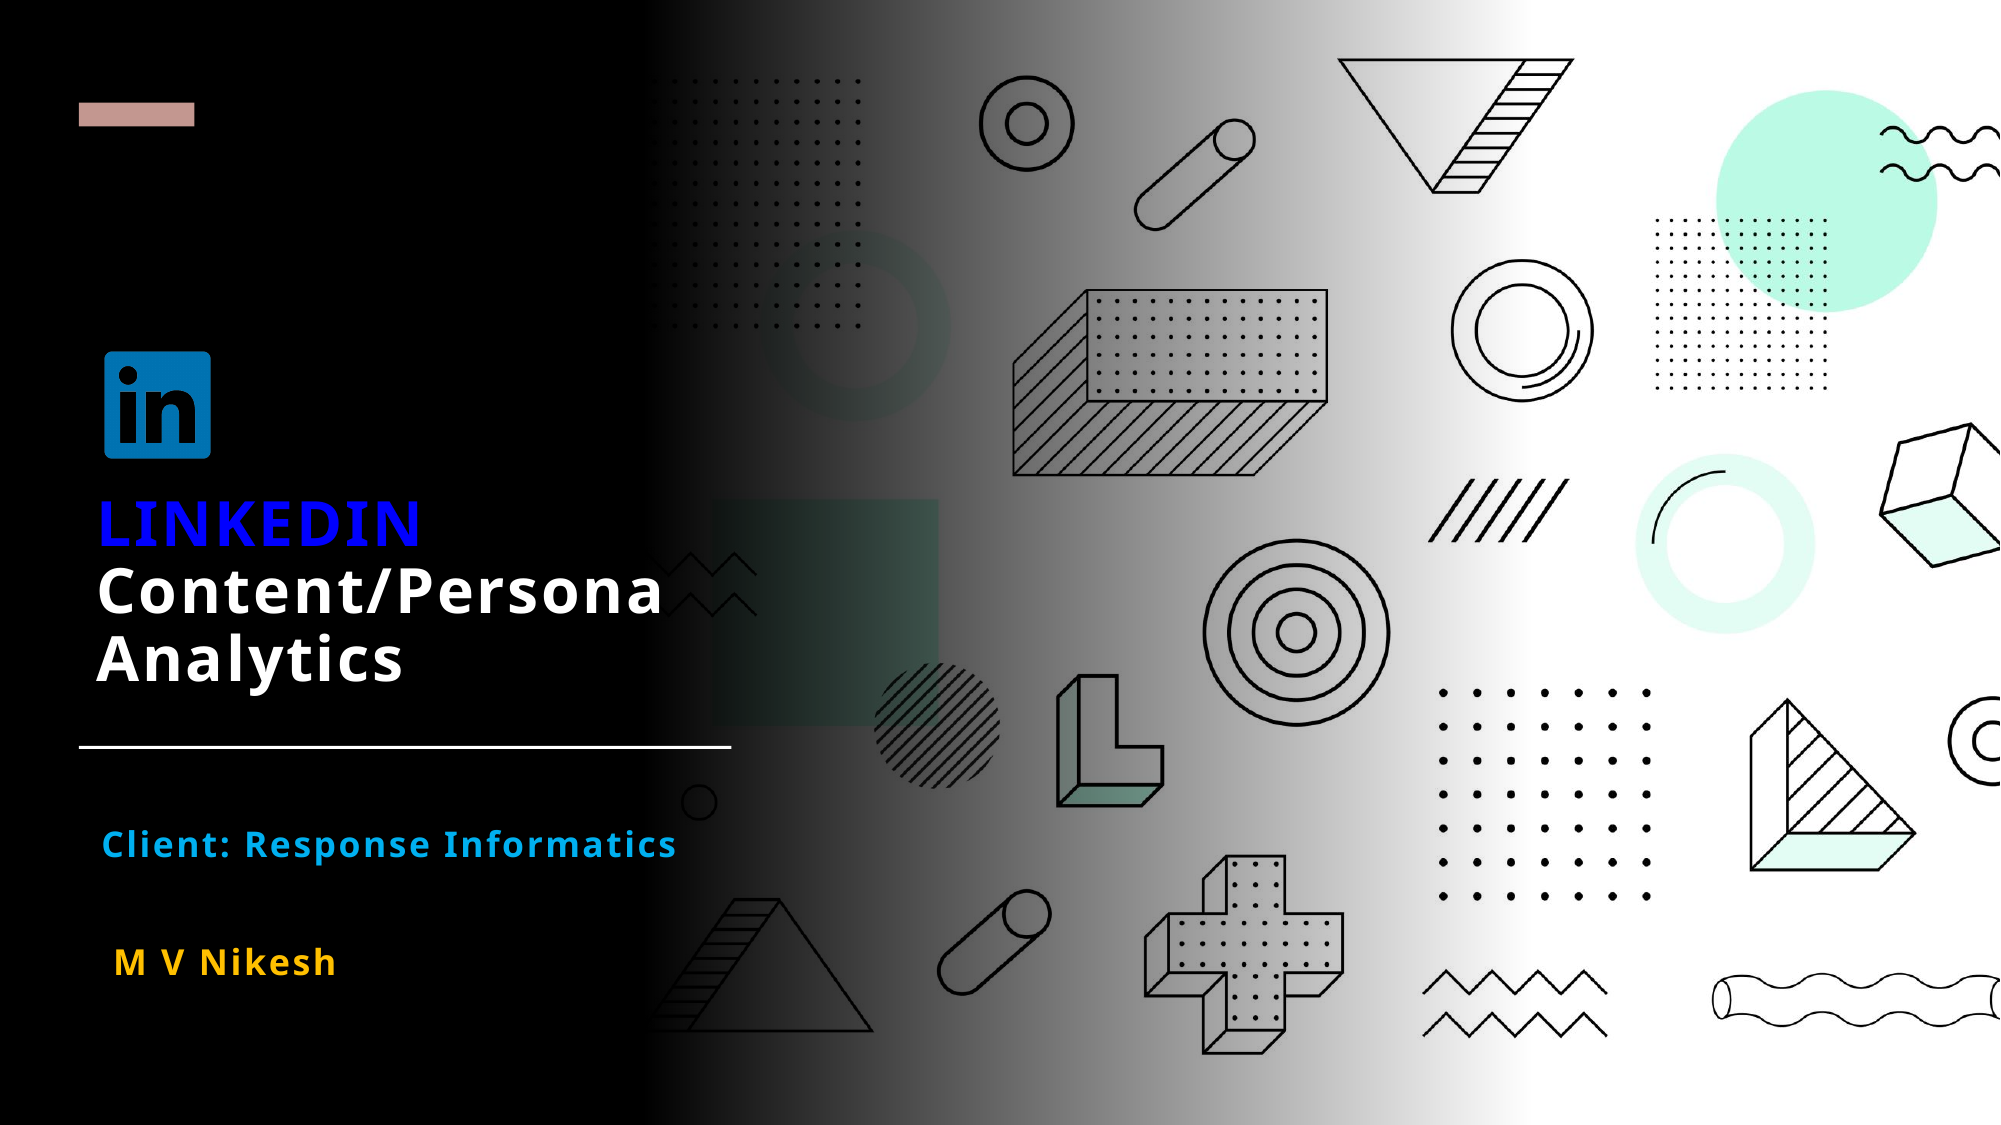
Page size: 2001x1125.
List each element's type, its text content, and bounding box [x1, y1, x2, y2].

picture [103, 351, 211, 459]
text_box [78, 745, 577, 750]
picture [577, 0, 2000, 1125]
subtitle M V Nikesh [95, 917, 394, 999]
title LINKEDIN Content/Persona Analytics [78, 184, 577, 710]
text_box Client: Response Informatics [83, 799, 577, 880]
text_box [78, 102, 195, 128]
text_box [0, 0, 577, 1125]
